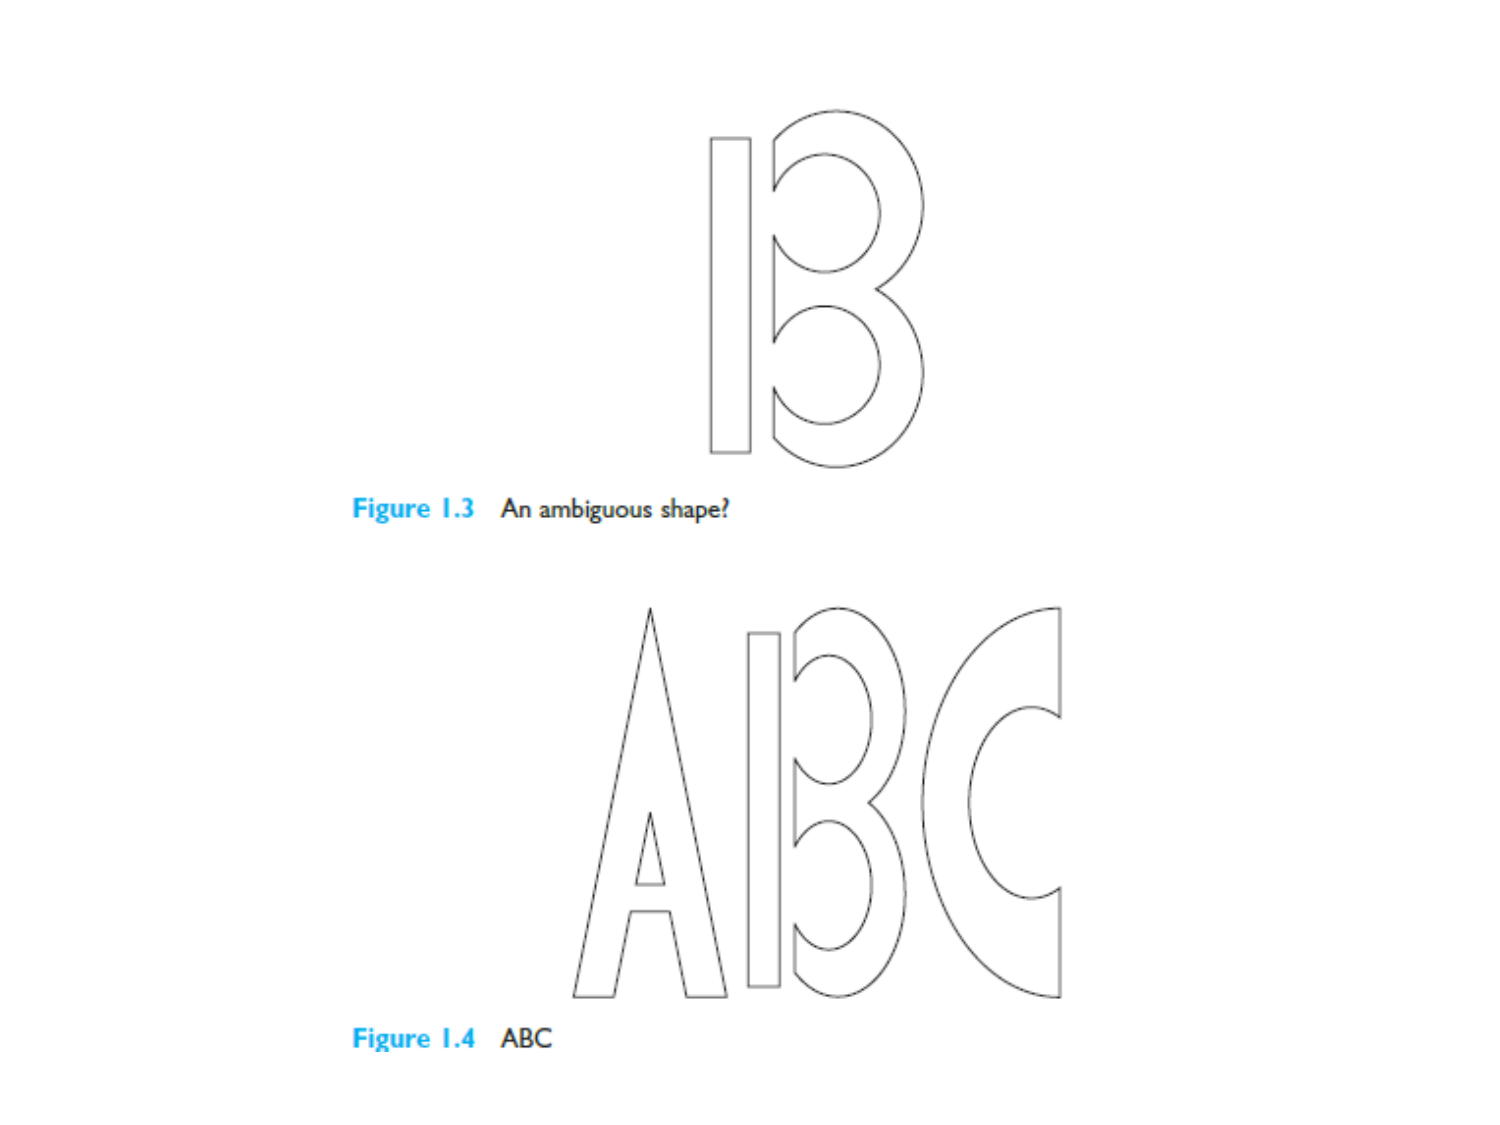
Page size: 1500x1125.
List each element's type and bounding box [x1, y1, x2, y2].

picture [324, 86, 1188, 1052]
